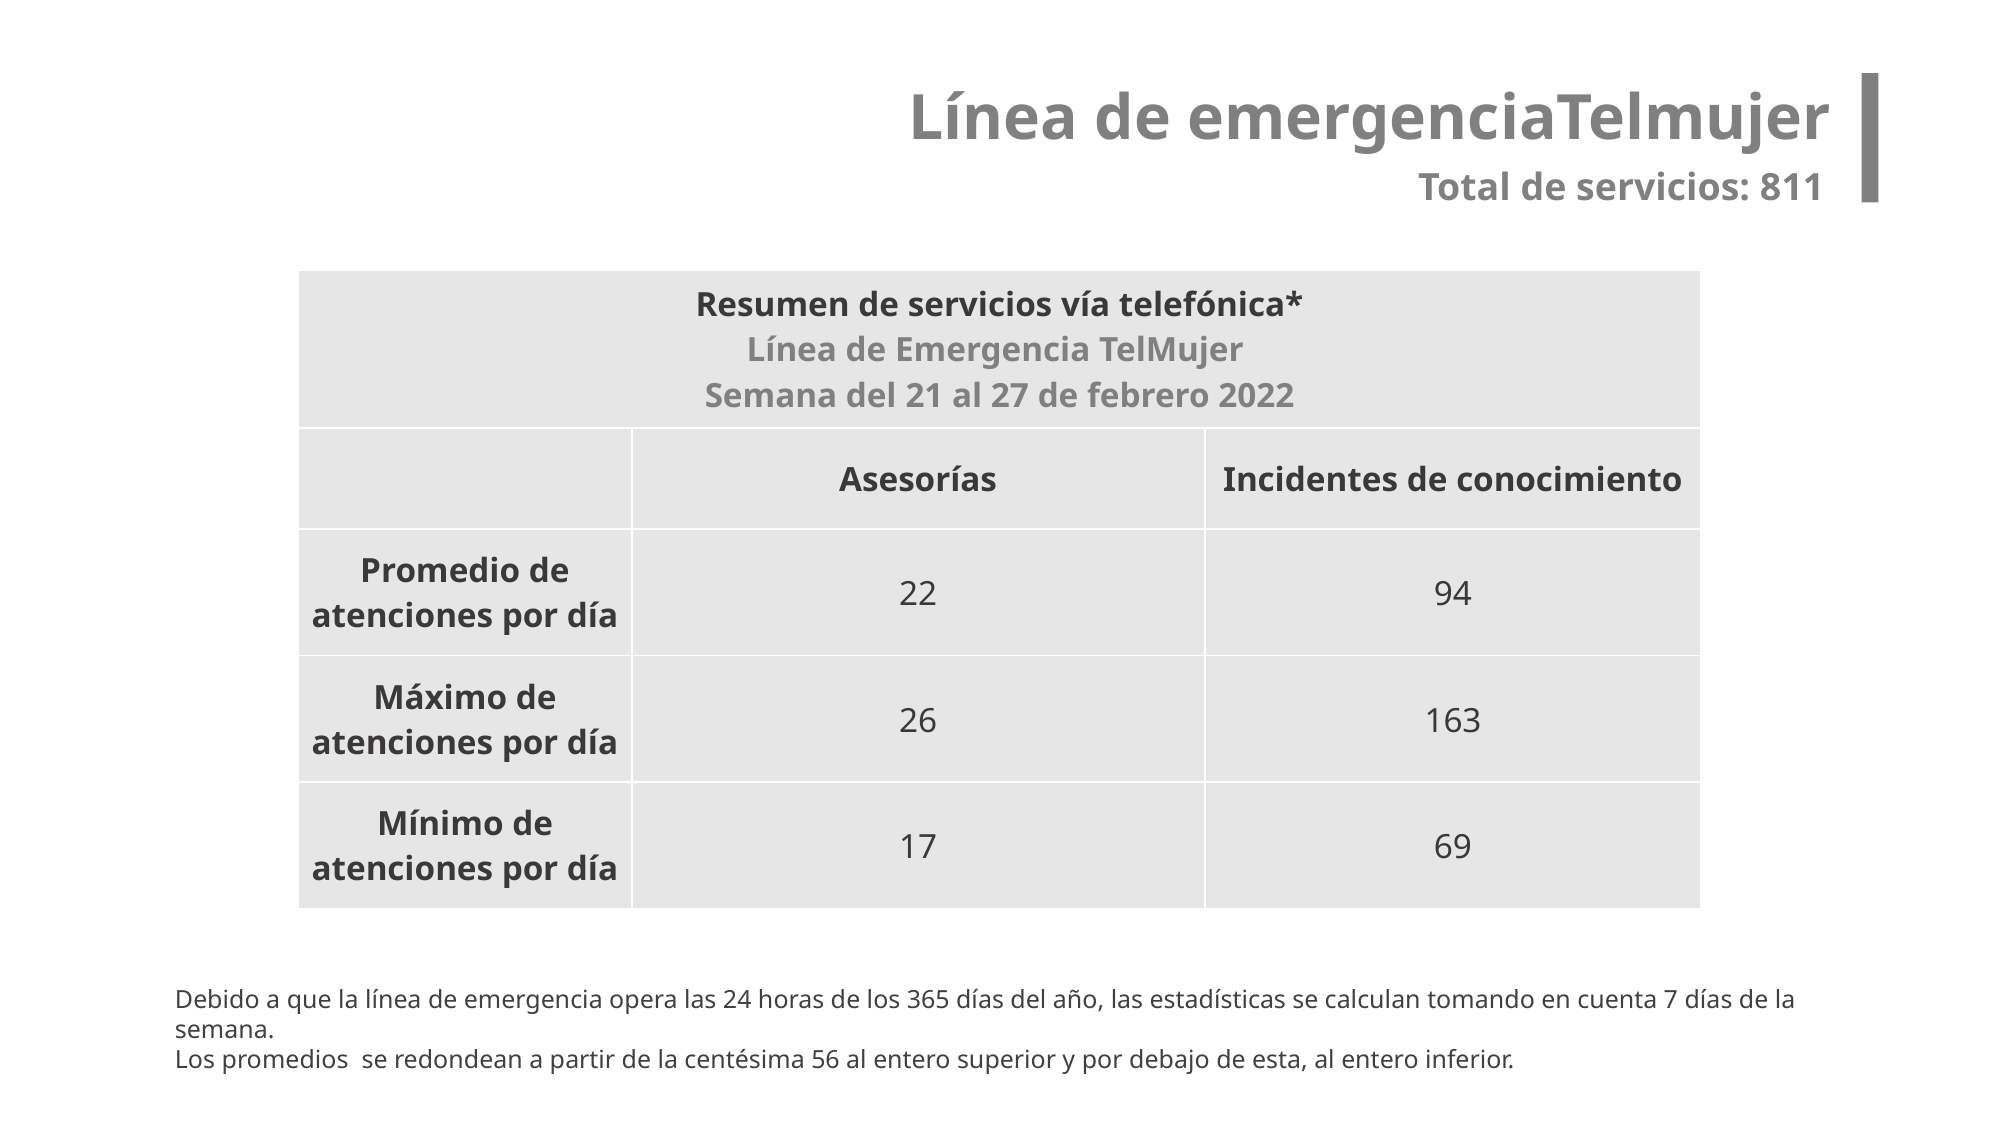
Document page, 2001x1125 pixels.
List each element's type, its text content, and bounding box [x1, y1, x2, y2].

table_cell 22 [633, 530, 1204, 655]
text_box [1862, 73, 1879, 203]
table_cell [299, 429, 631, 528]
table_cell 69 [1206, 783, 1700, 908]
table_cell Asesorías [633, 429, 1204, 528]
text_box Debido a que la línea de emergencia opera las 24 horas de los 365 días del año, las estadísticas se calculan tomando en cuenta 7 días de la semana. Los promedios se redondean a partir de la centésima 56 al entero superior y por debajo de esta, al entero inferior. [160, 976, 1918, 1081]
table_cell 94 [1206, 530, 1700, 655]
table_header Resumen de servicios vía telefónica* Línea de Emergencia TelMujer Semana del 21 al 27 de febrero 2022 [299, 271, 1700, 427]
table_cell Incidentes de conocimiento [1206, 429, 1700, 528]
table_cell 163 [1206, 656, 1700, 781]
table_cell 17 [633, 783, 1204, 908]
table_cell Máximo de atenciones por día [299, 656, 631, 781]
text_box Total de servicios: 811 [1403, 155, 1862, 216]
table_cell 26 [633, 656, 1204, 781]
table_cell Mínimo de atenciones por día [299, 783, 631, 908]
text_box Línea de emergenciaTelmujer [321, 61, 1862, 193]
table_cell Promedio de atenciones por día [299, 530, 631, 655]
